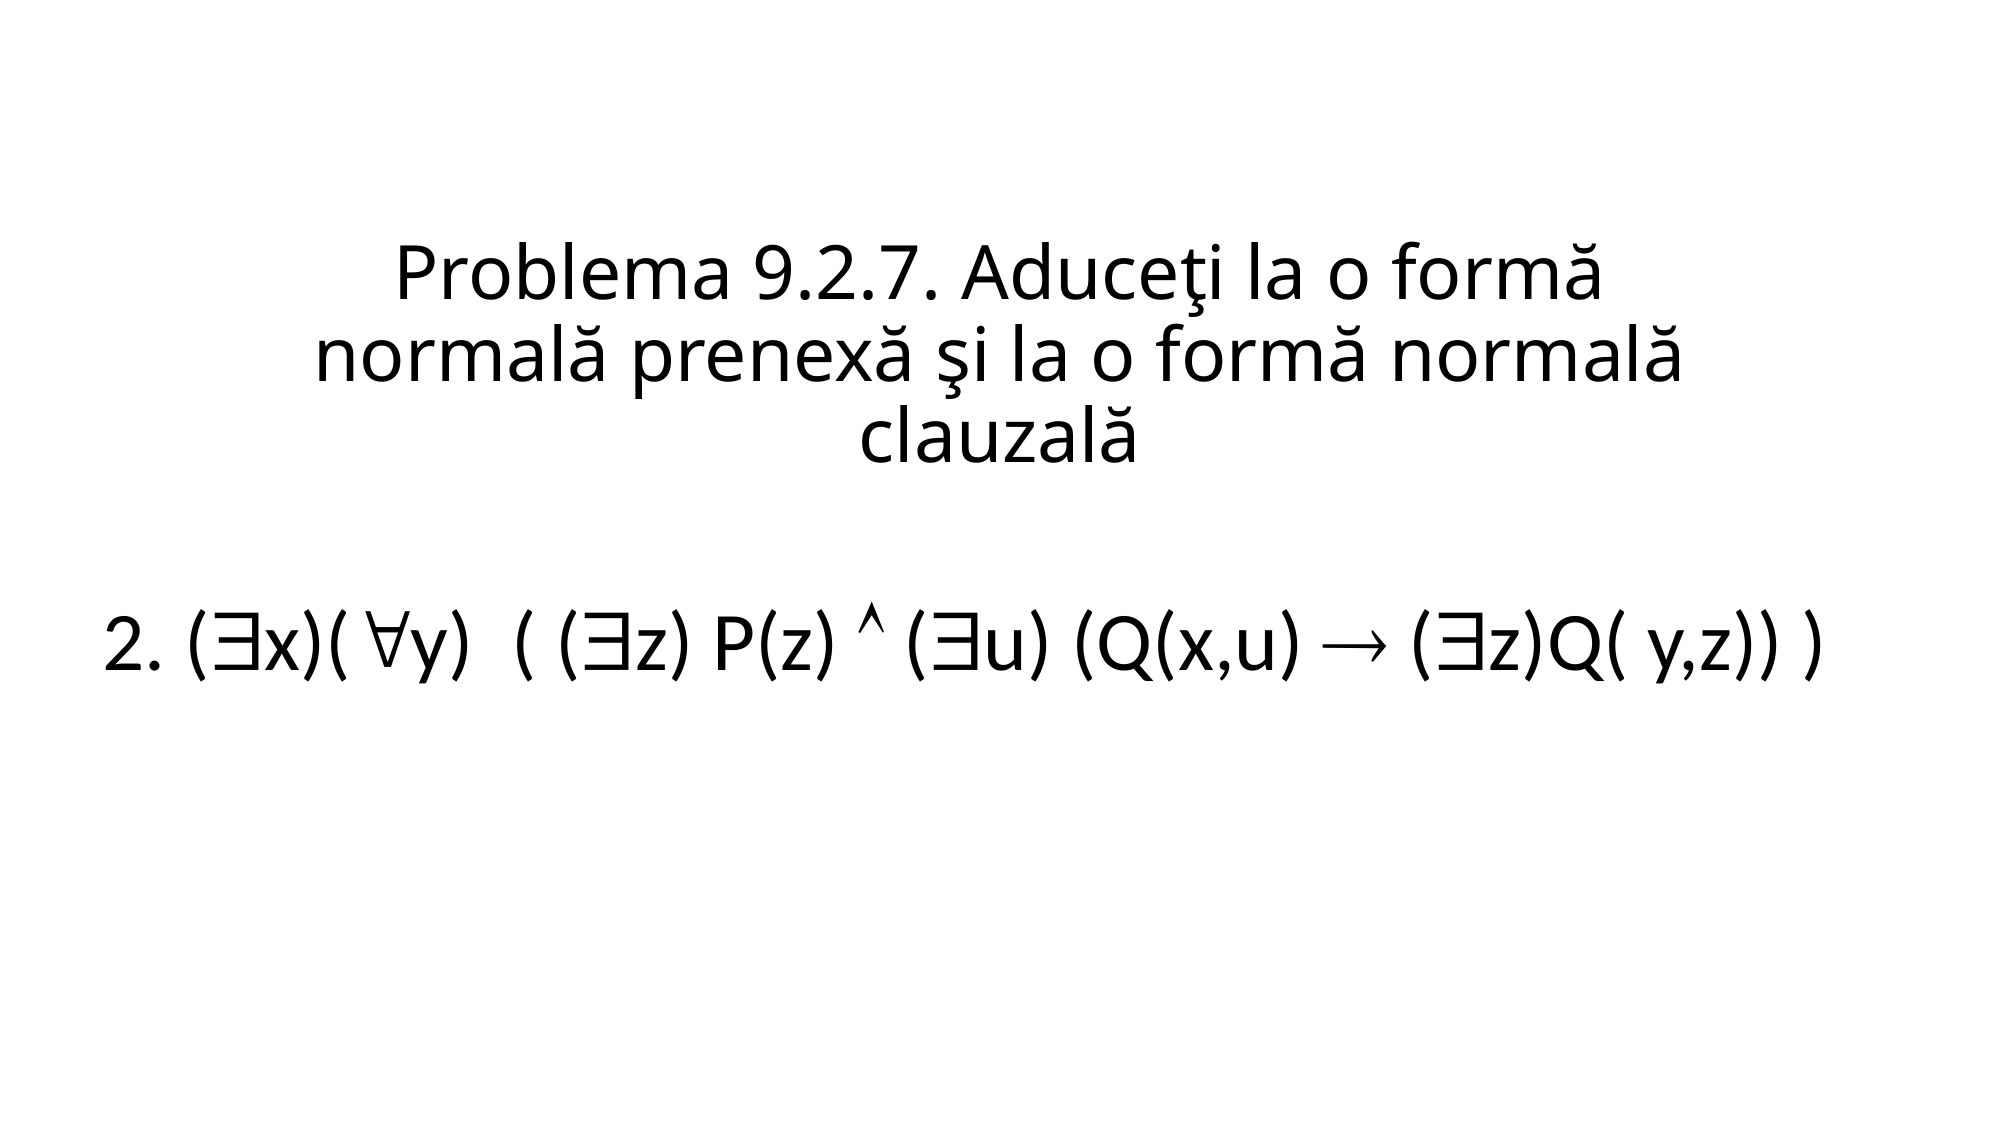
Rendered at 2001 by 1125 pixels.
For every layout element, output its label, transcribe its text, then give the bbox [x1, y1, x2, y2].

title Problema 9.2.7. Aduceţi la o formă normală prenexă şi la o formă normală clauzală [249, 184, 1750, 576]
subtitle 2. (x)(y) ( (z) P(z)  (u) (Q(x,u)  (z)Q( y,z)) ) [38, 590, 1892, 863]
